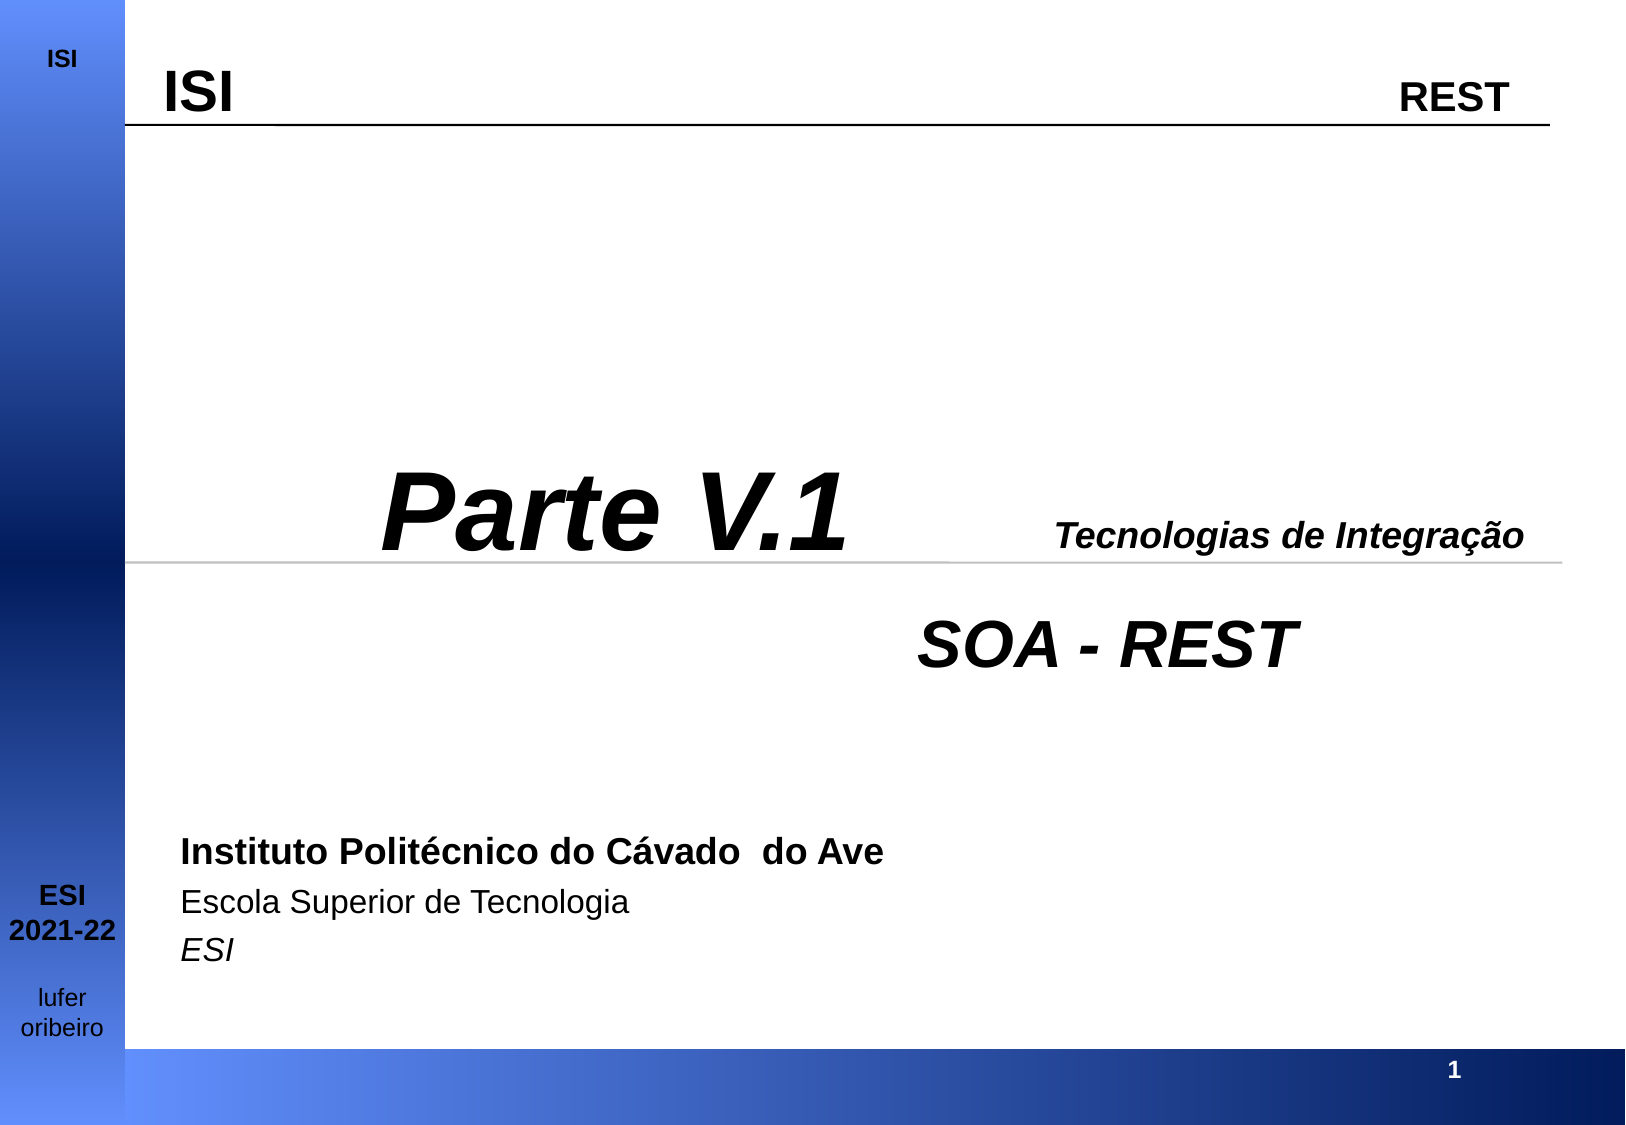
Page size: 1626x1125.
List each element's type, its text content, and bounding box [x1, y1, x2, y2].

text_box Parte V.1 [365, 430, 867, 581]
text_box Tecnologias de Integração SOA - REST [903, 563, 1540, 688]
text_box Instituto Politécnico do Cávado do Ave Escola Superior de Tecnologia ESI [165, 810, 900, 975]
text_box Tecnologias de Integração SOA - REST [903, 503, 1540, 562]
